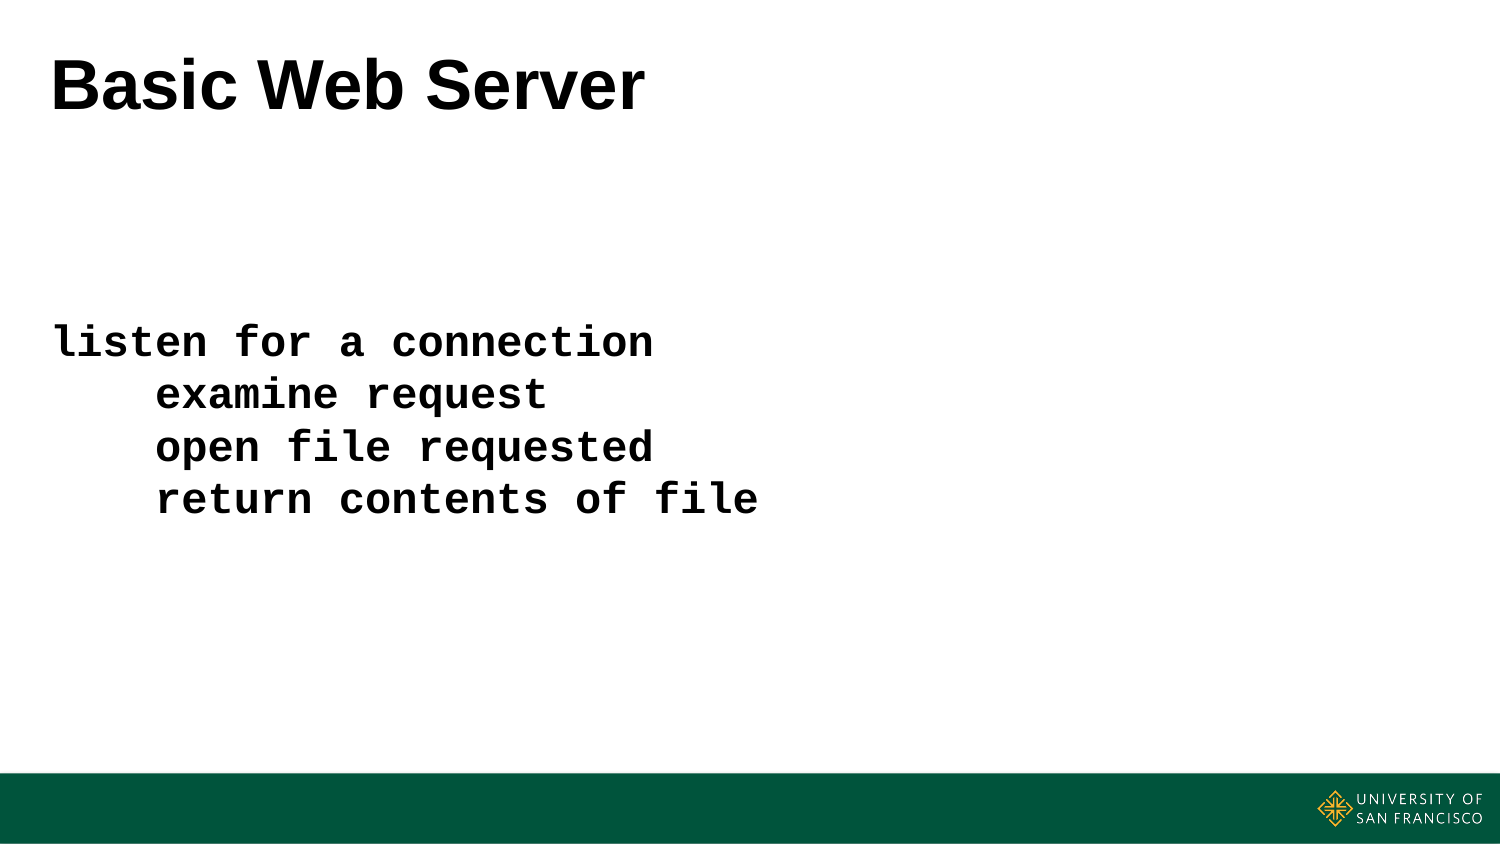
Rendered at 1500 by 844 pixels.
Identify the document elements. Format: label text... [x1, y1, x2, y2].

title Basic Web Server [45, 33, 1467, 144]
picture [1317, 790, 1482, 827]
list listen for a connection examine request open file requested return contents of file [45, 202, 1467, 819]
